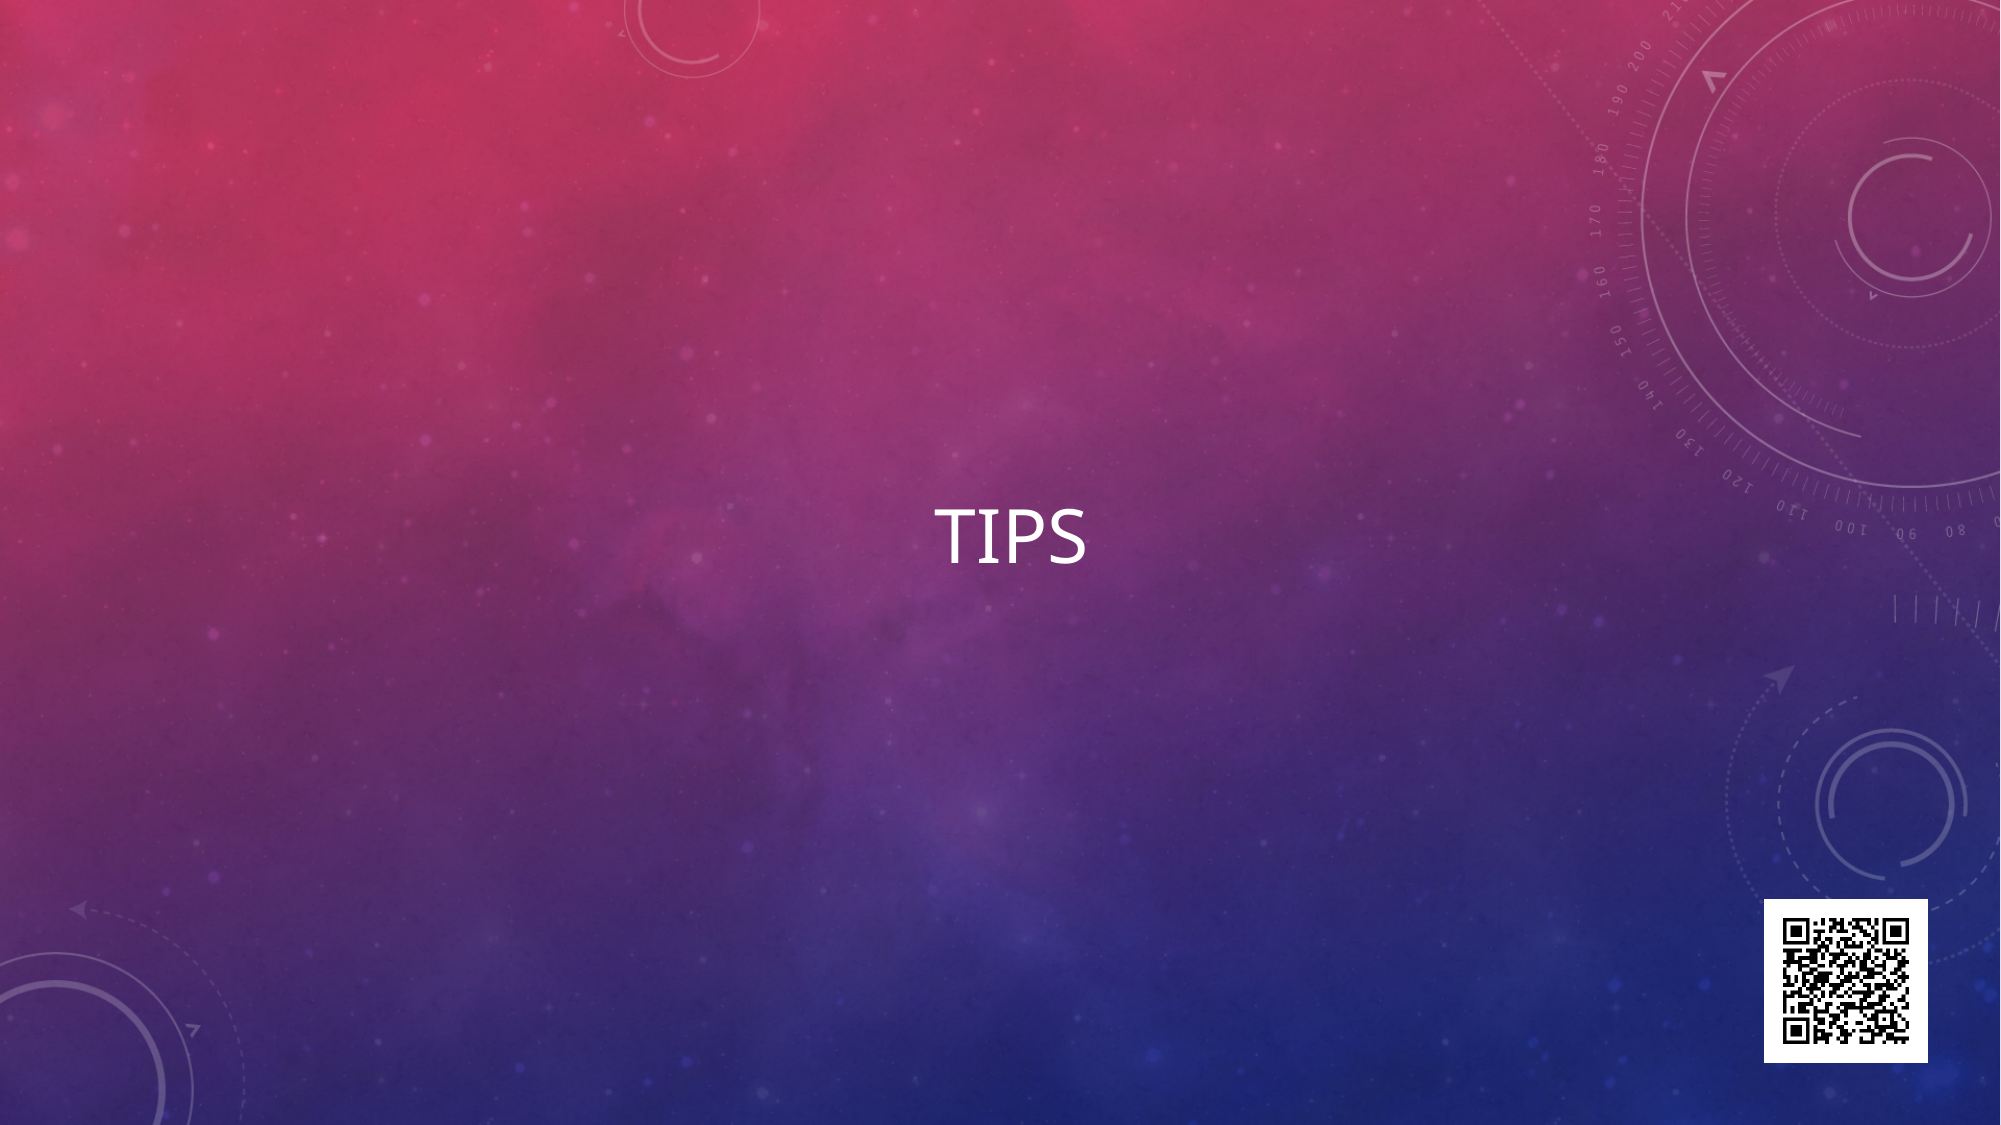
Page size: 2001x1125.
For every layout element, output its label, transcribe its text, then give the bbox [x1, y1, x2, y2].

title TIPS [919, 413, 2000, 653]
picture [0, 0, 2001, 1125]
